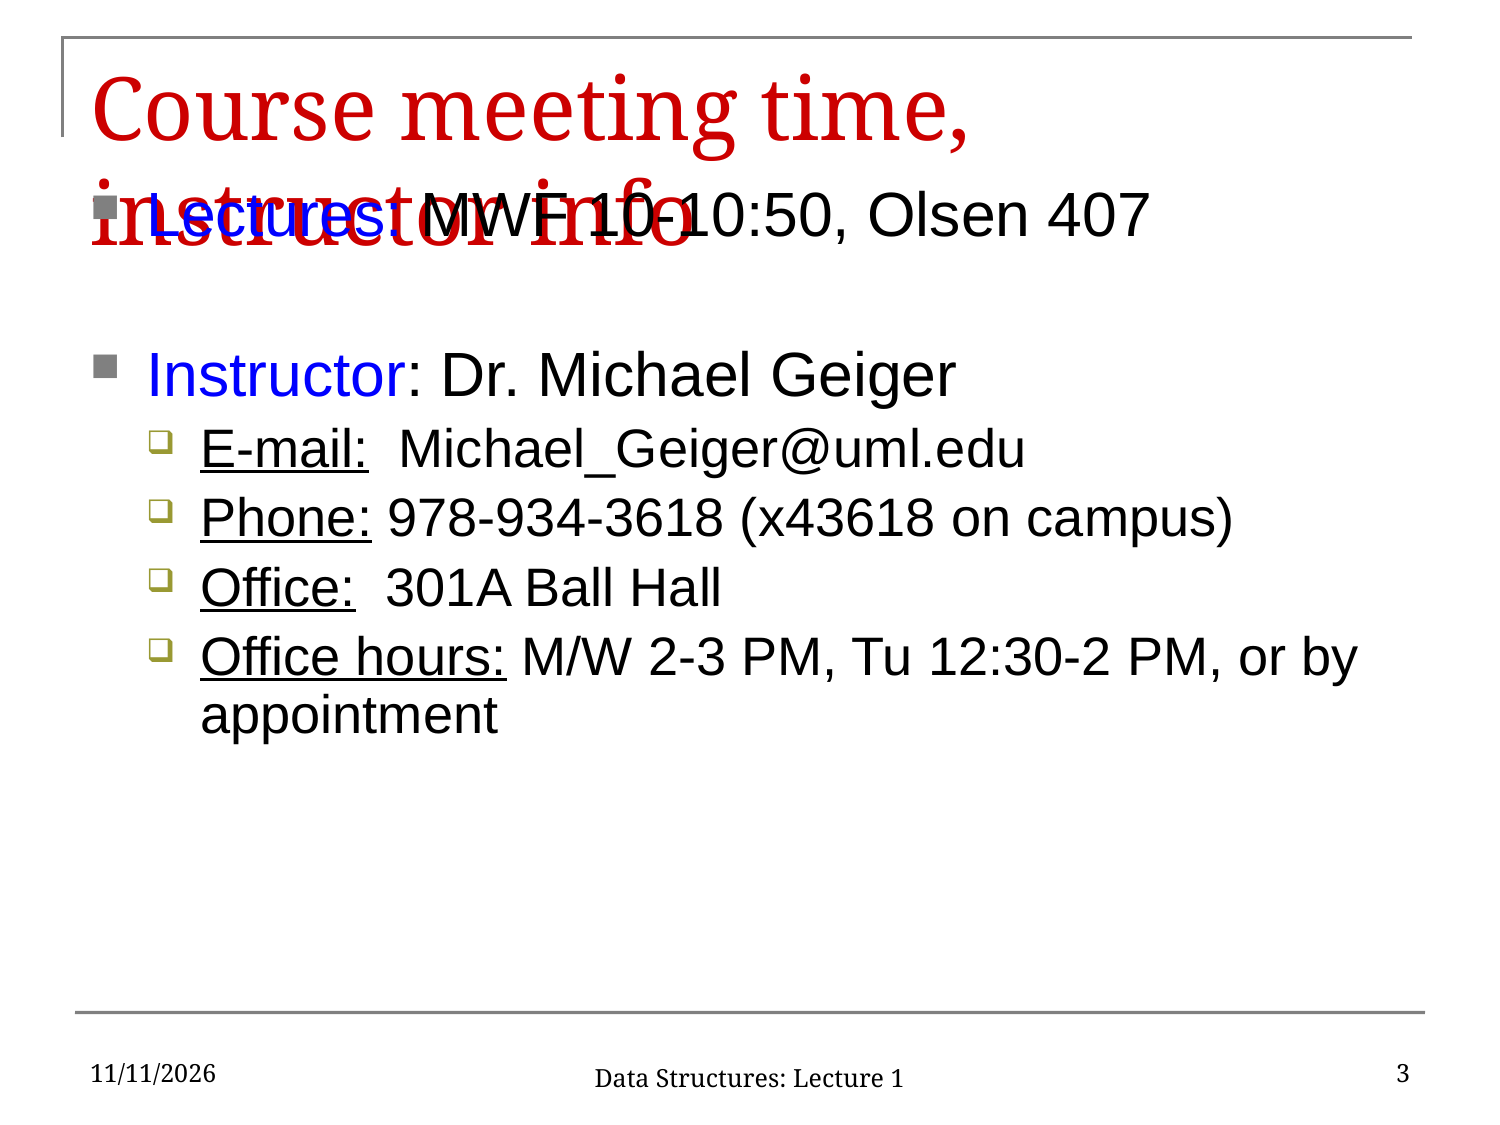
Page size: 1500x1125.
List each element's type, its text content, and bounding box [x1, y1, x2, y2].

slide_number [74, 1023, 426, 1100]
title Course meeting time, instructor info [75, 45, 1425, 163]
slide_number 3 [1074, 1023, 1426, 1100]
footer Data Structures: Lecture 1 [512, 1024, 988, 1101]
list Lectures: MWF 10-10:50, Olsen 407 Instructor: Dr. Michael Geiger E-mail: Michael_Geiger@uml.edu Phone: 978-934-3618 (x43618 on campus) Office: 301A Ball Hall Office hours: M/W 2-3 PM, Tu 12:30-2 PM, or by appointment [75, 174, 1450, 1006]
